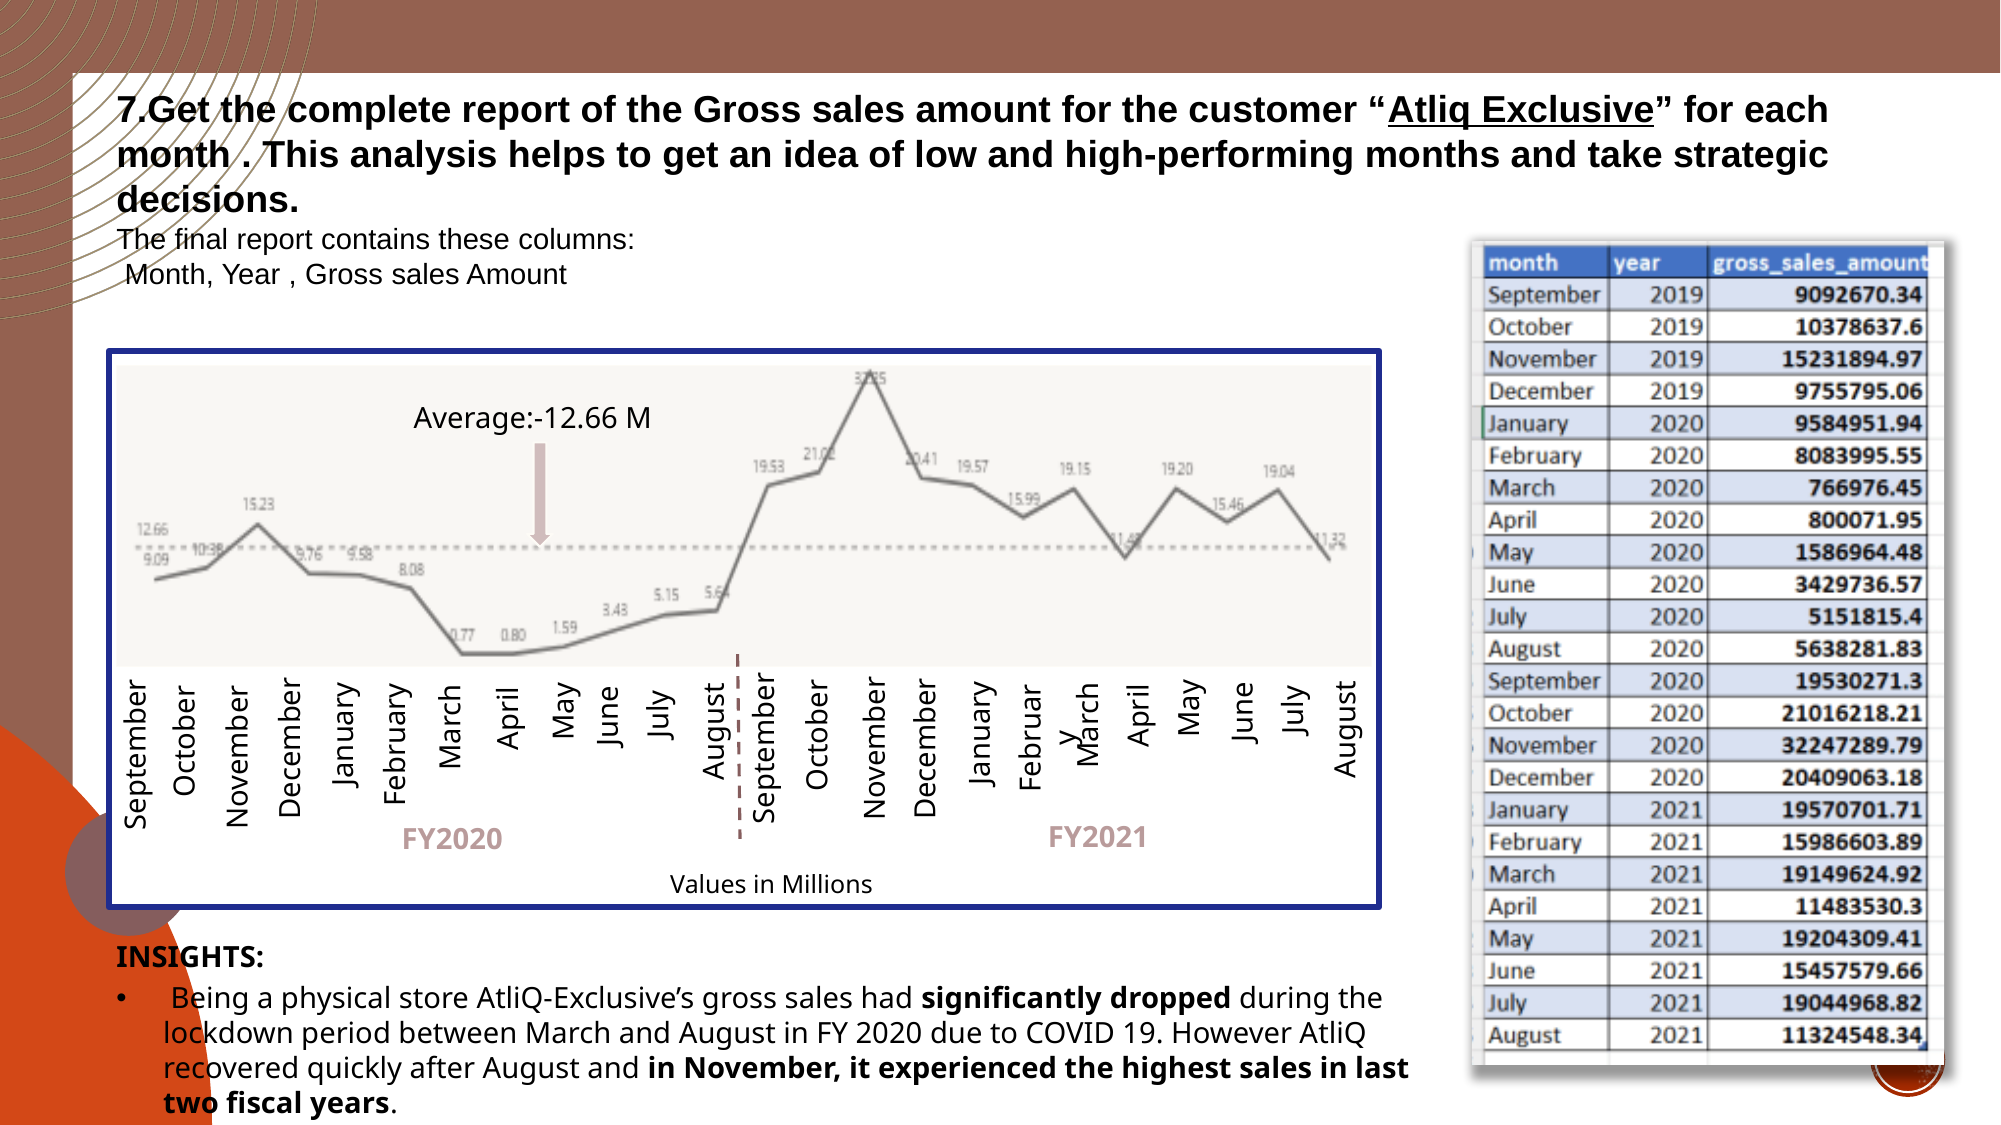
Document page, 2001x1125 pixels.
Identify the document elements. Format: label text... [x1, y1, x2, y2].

text_box May [1162, 668, 1213, 753]
text_box Values in Millions [655, 861, 899, 907]
text_box FY2021 [1033, 811, 1217, 862]
text_box December [898, 668, 949, 835]
text_box April [1112, 668, 1162, 763]
text_box July [631, 674, 682, 754]
text_box February [368, 668, 419, 822]
text_box August [1318, 668, 1369, 794]
picture [1471, 241, 1945, 1065]
picture [120, 368, 1371, 666]
text_box [108, 908, 1380, 915]
text_box March [423, 669, 474, 786]
text_box June [581, 670, 632, 762]
text_box November [210, 670, 261, 845]
text_box July [1266, 670, 1317, 750]
text_box August [687, 668, 737, 796]
text_box January [316, 668, 367, 802]
text_box June [1215, 668, 1266, 758]
text_box January [953, 668, 1003, 800]
picture [0, 0, 2001, 785]
text_box March [1061, 668, 1112, 784]
text_box December [263, 668, 314, 835]
text_box November [848, 668, 899, 836]
text_box May [536, 668, 587, 756]
text_box October [157, 670, 208, 813]
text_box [106, 931, 1427, 1095]
text_box [108, 350, 1380, 908]
text_box September [737, 668, 788, 840]
text_box 7.Get the complete report of the Gross sales amount for the customer “Atliq Exclusive” for each month . This analysis helps to get an idea of low and high-performing months and take strategic decisions. The final report contains these columns: Month, Year , Gross sales Amount [101, 77, 1902, 298]
text_box October [790, 668, 841, 807]
text_box September [108, 663, 159, 846]
text_box February [1003, 668, 1089, 809]
text_box April [481, 671, 532, 766]
text_box FY2020 [386, 812, 537, 863]
